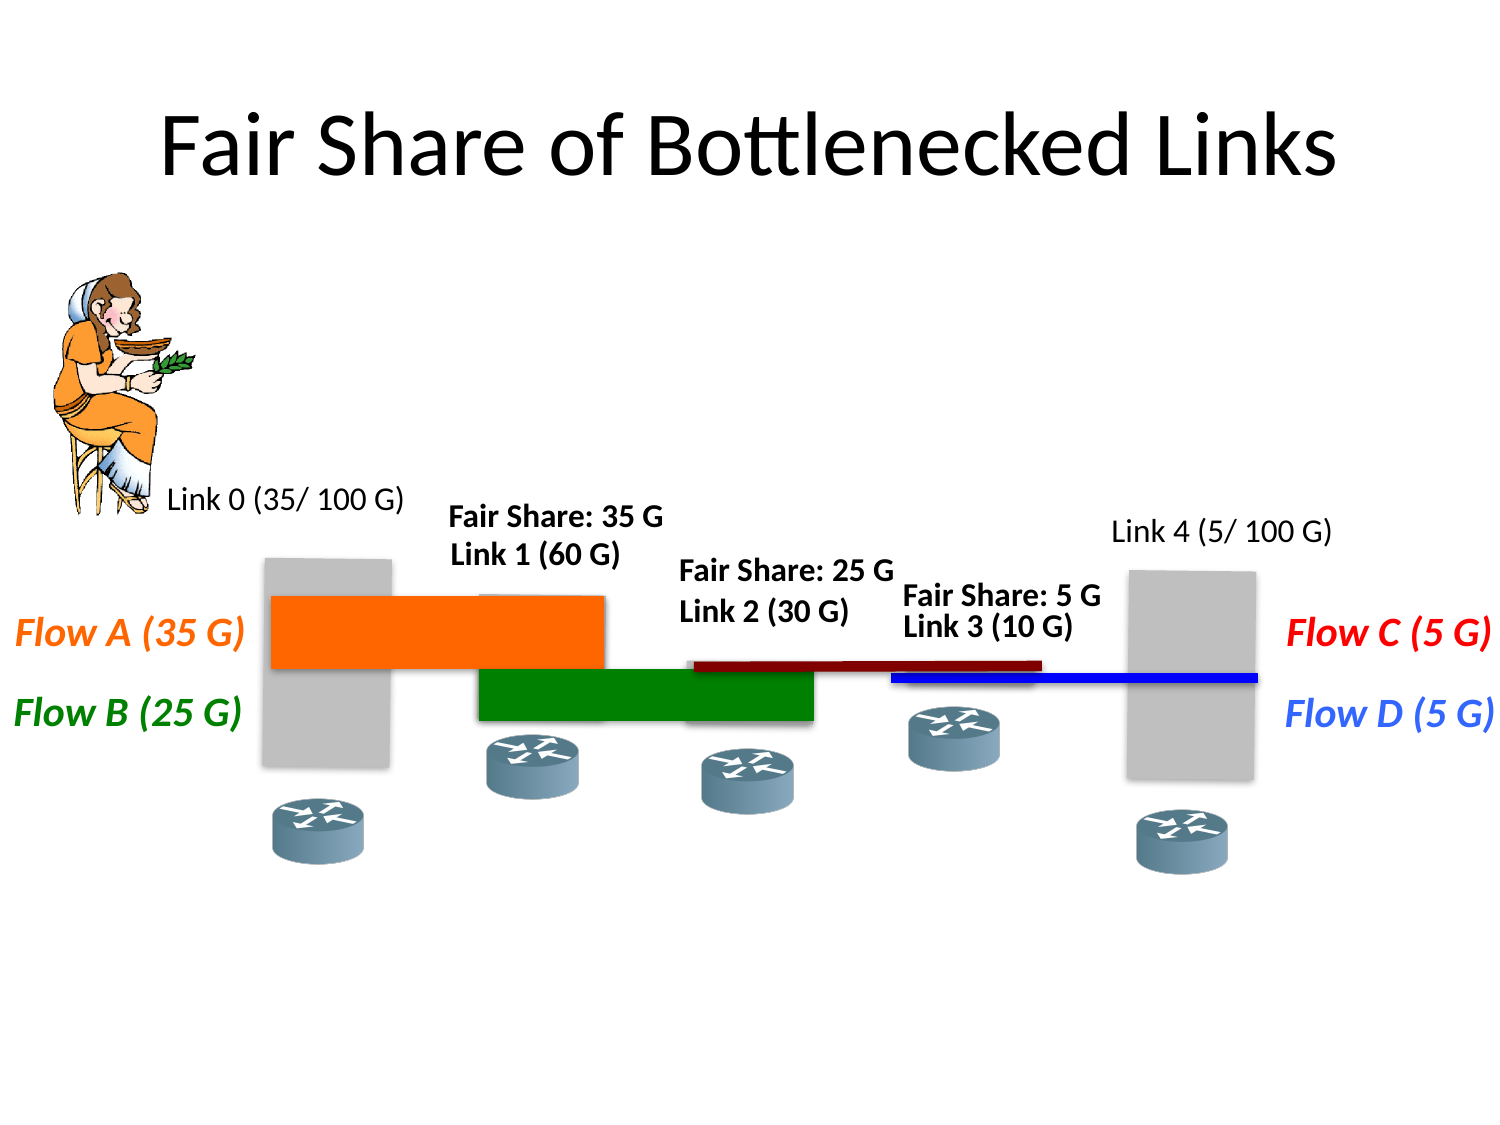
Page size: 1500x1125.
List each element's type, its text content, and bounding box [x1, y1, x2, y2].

picture [700, 747, 795, 816]
text_box Flow C (5 G) [1271, 597, 1500, 663]
text_box Fair Share: 5 G [888, 566, 1153, 621]
text_box Link 4 (5/ 100 G) [1096, 501, 1362, 557]
picture [270, 797, 365, 866]
picture [0, 262, 363, 525]
text_box Flow B (25 G) [0, 677, 309, 743]
text_box Flow D (5 G) [1270, 678, 1500, 743]
text_box Link 2 (30 G) [664, 596, 888, 636]
text_box Flow A (35 G) [0, 597, 290, 663]
text_box Fair Share: 25 G [664, 541, 929, 596]
text_box Link 0 (35/ 100 G) [367, 470, 442, 525]
text_box Link 1 (60 G) [435, 541, 664, 580]
title Fair Share of Bottlenecked Links [75, 45, 1425, 233]
text_box Fair Share: 35 G [433, 486, 699, 541]
text_box Link 3 (10 G) [888, 596, 1154, 652]
picture [485, 733, 580, 802]
picture [906, 705, 1002, 774]
picture [1135, 808, 1230, 876]
